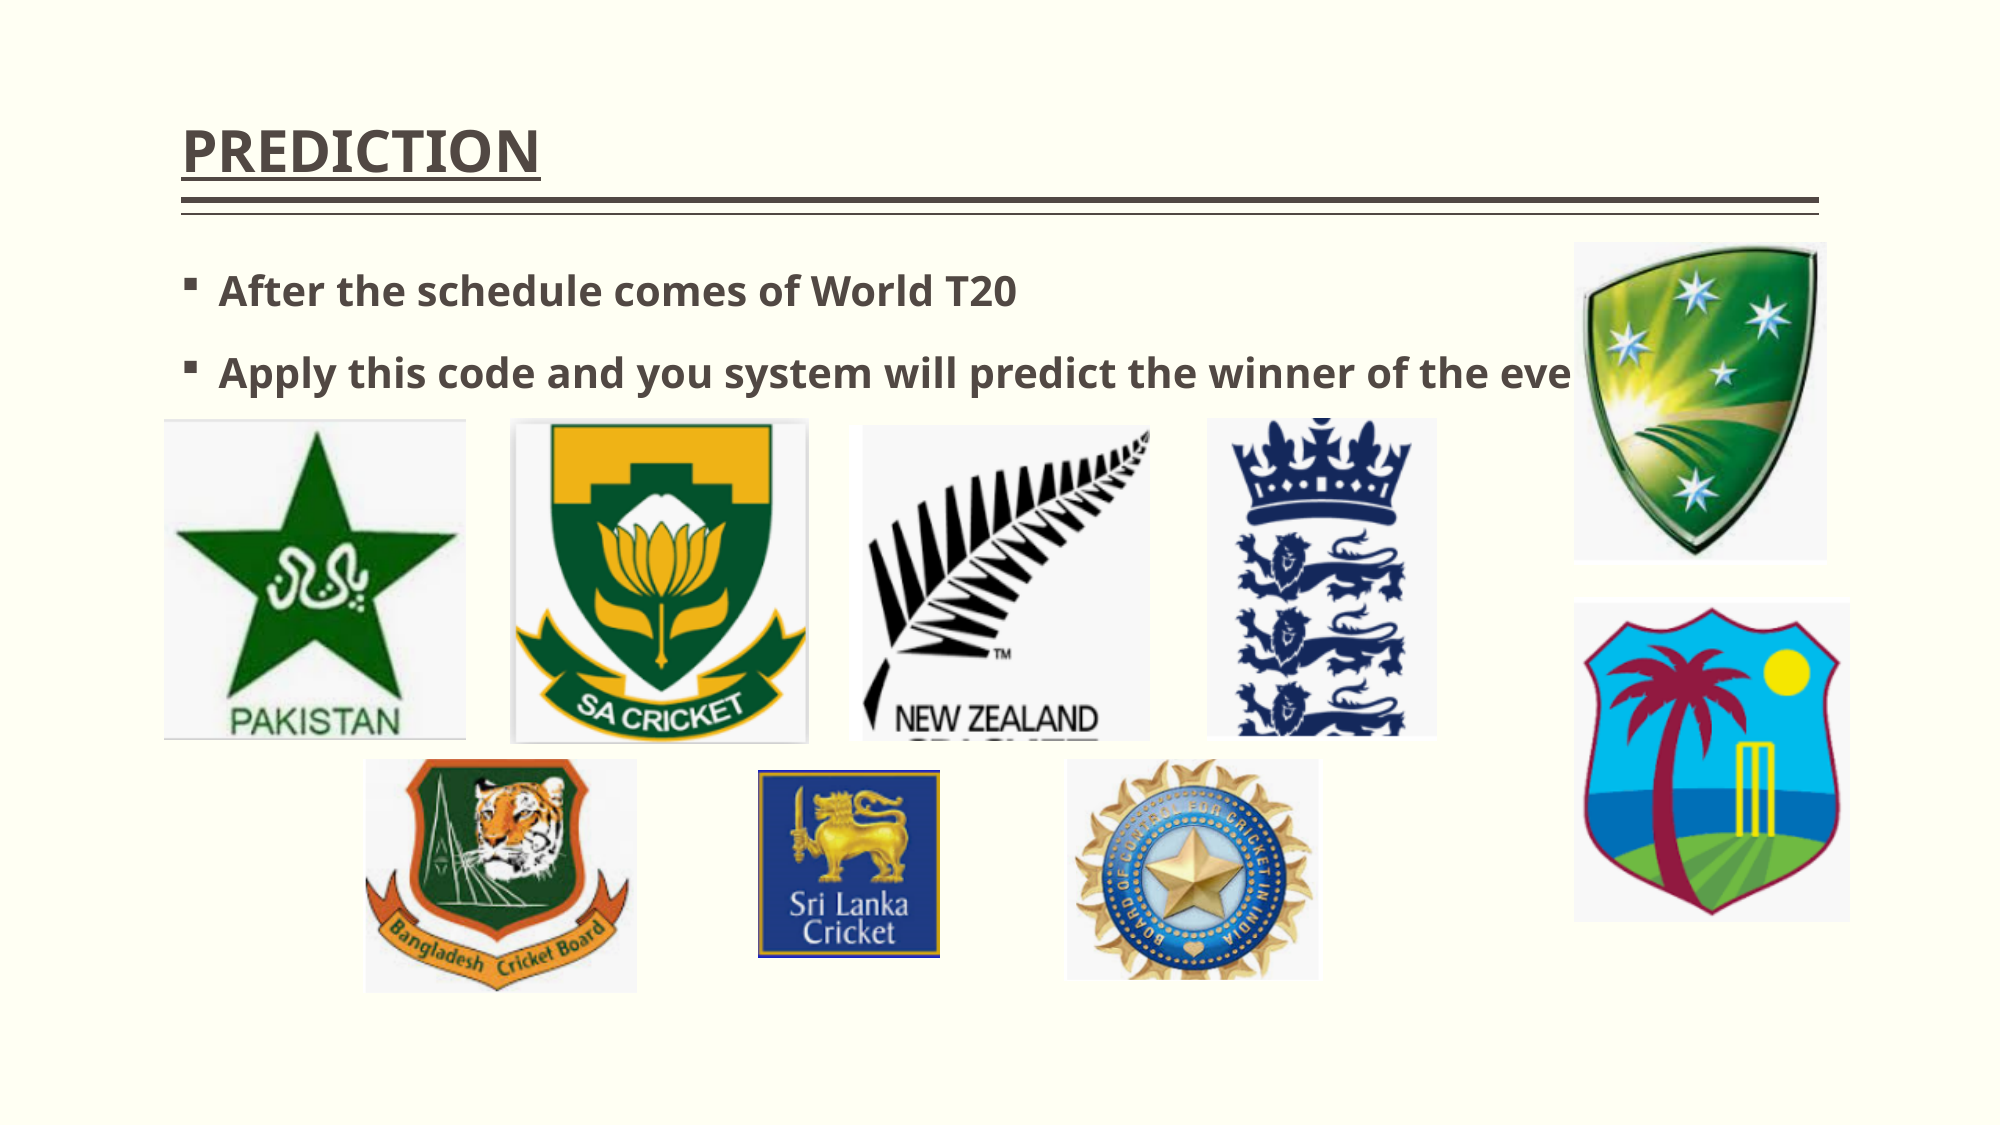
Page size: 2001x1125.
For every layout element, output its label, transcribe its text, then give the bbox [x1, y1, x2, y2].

picture [1207, 418, 1437, 741]
title PREDICTION [181, 12, 1819, 193]
picture [509, 418, 809, 744]
picture [849, 425, 1150, 741]
picture [164, 419, 466, 740]
picture [1574, 242, 1827, 565]
picture [363, 759, 637, 993]
picture [758, 770, 940, 958]
list After the schedule comes of World T20 Apply this code and you system will predict the winner of the event. [181, 262, 1819, 1013]
picture [1574, 597, 1850, 922]
picture [1064, 759, 1323, 981]
